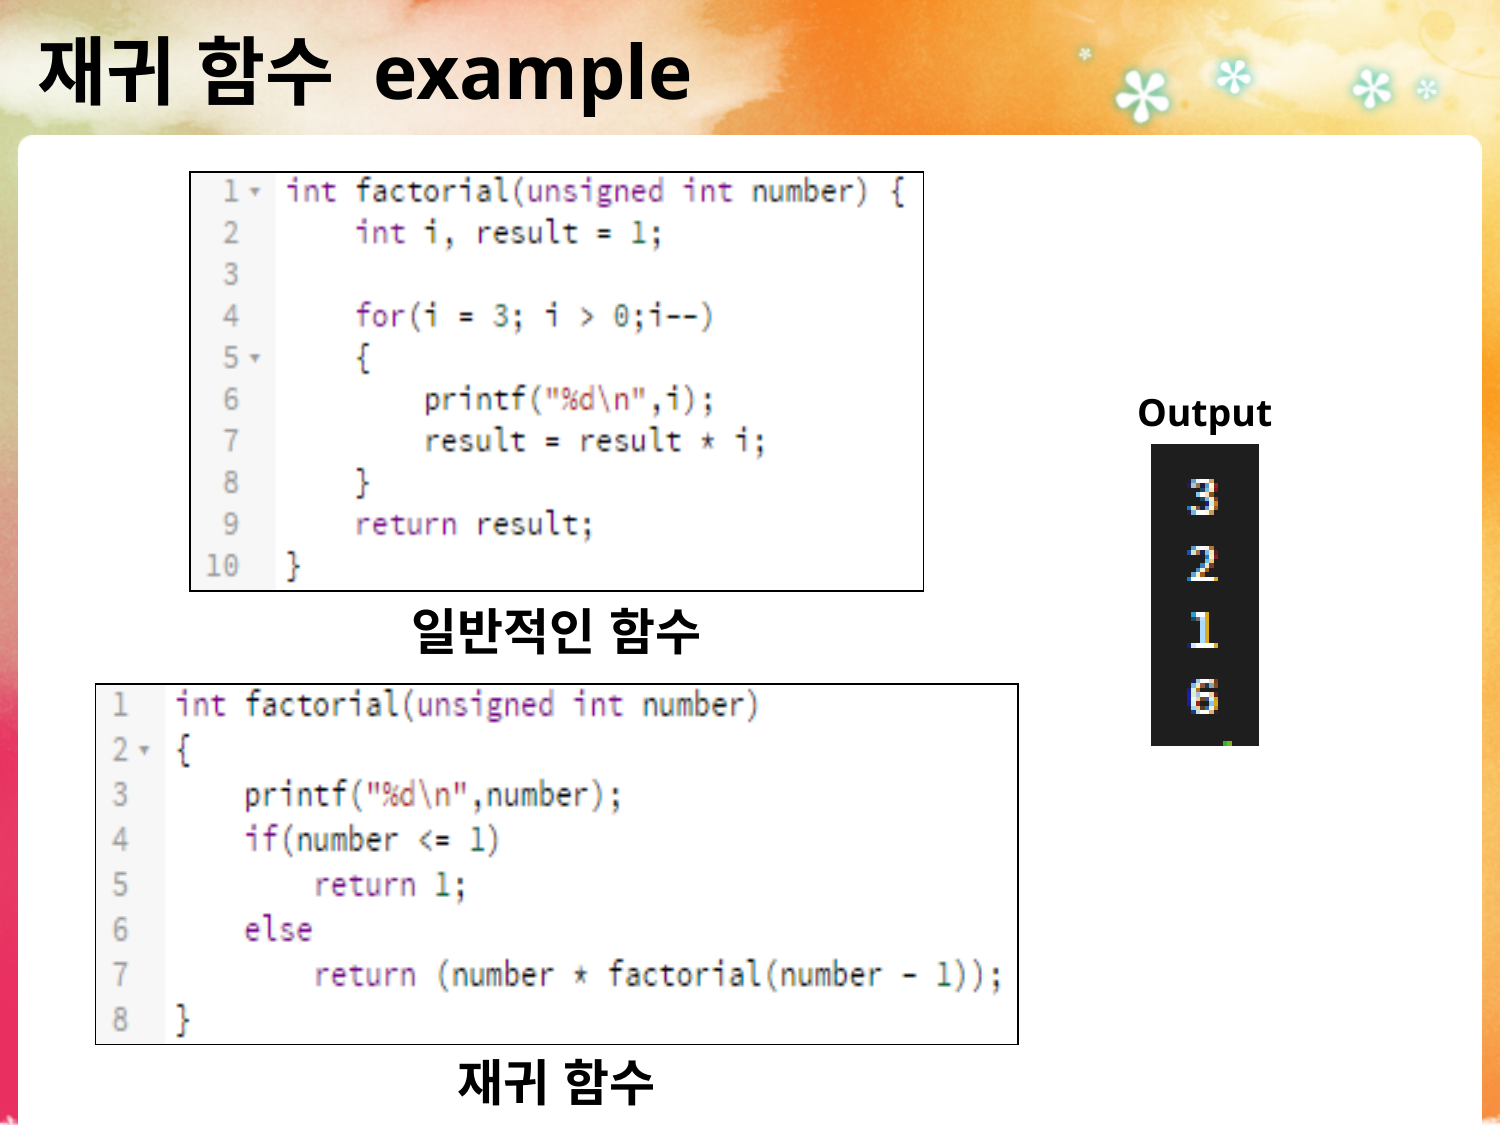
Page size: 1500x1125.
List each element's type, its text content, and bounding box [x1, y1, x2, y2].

title 재귀 함수 example [22, 17, 1373, 122]
text_box 재귀 함수 [442, 1052, 671, 1119]
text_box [1130, 381, 1279, 746]
text_box 일반적인 함수 [396, 599, 717, 668]
picture [0, 0, 1500, 1125]
